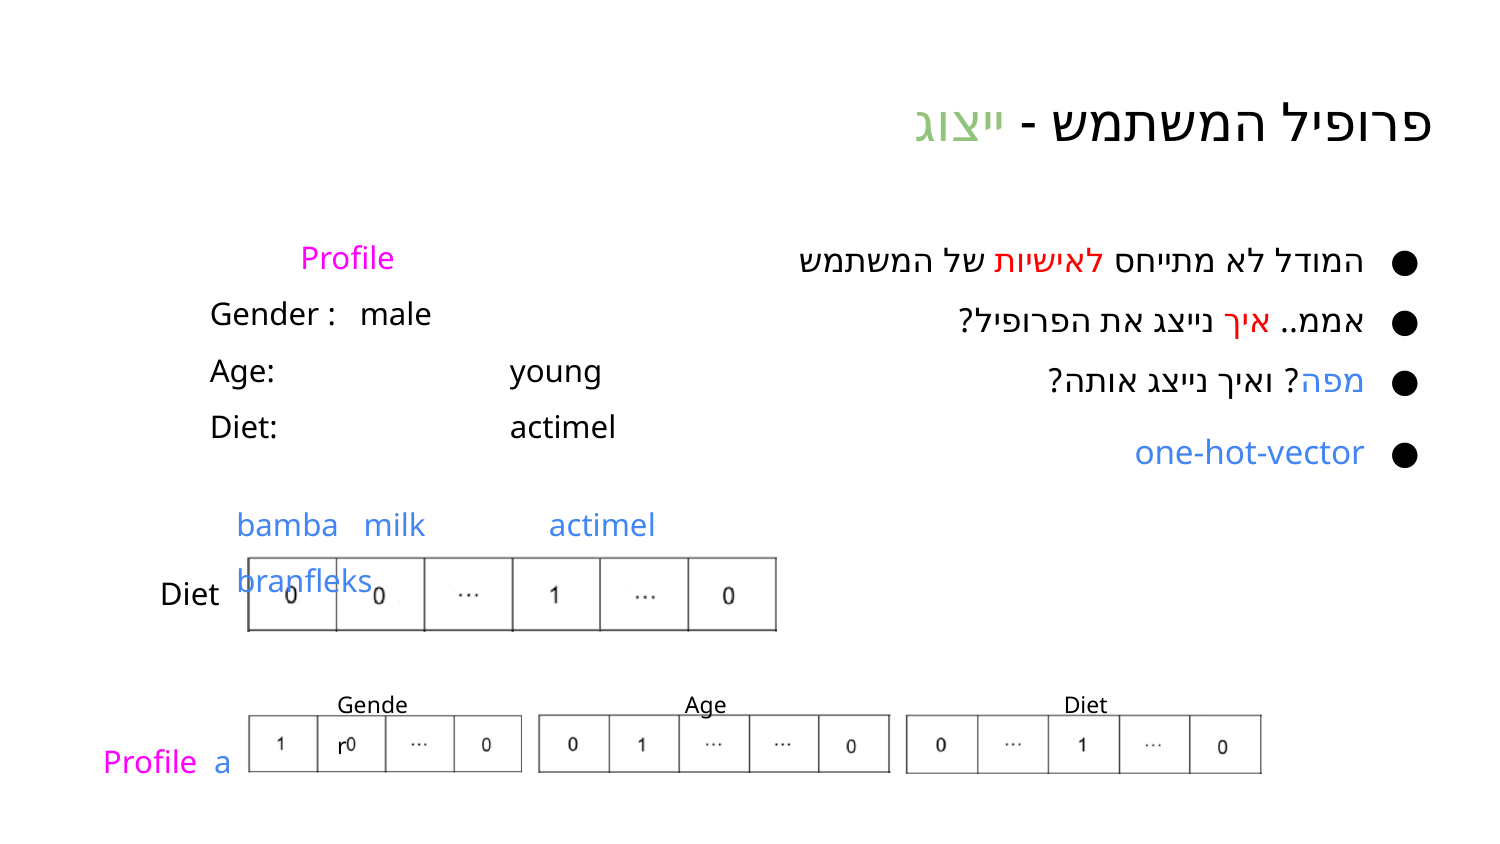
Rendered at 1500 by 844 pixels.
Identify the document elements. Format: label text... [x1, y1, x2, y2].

picture [247, 555, 777, 632]
text_box Age [669, 661, 757, 704]
text_box one-hot-vector [963, 396, 1456, 487]
text_box Profile Gender : male Age: young Diet: actimel [194, 204, 687, 502]
title פרופיל המשתמש - ייצוג [51, 72, 1449, 167]
text_box Profile a [87, 708, 550, 795]
picture [534, 705, 892, 775]
text_box Diet [1048, 661, 1148, 709]
text_box Diet [145, 502, 257, 683]
picture [246, 711, 523, 775]
picture [904, 711, 1262, 775]
text_box Gender [322, 661, 429, 709]
text_box המודל לא מתייחס לאישיות של המשתמש אממ.. איך נייצג את הפרופיל? מפה? ואיך נייצג אותה? [687, 204, 1456, 415]
text_box bamba milk actimel branfleks [221, 433, 859, 670]
